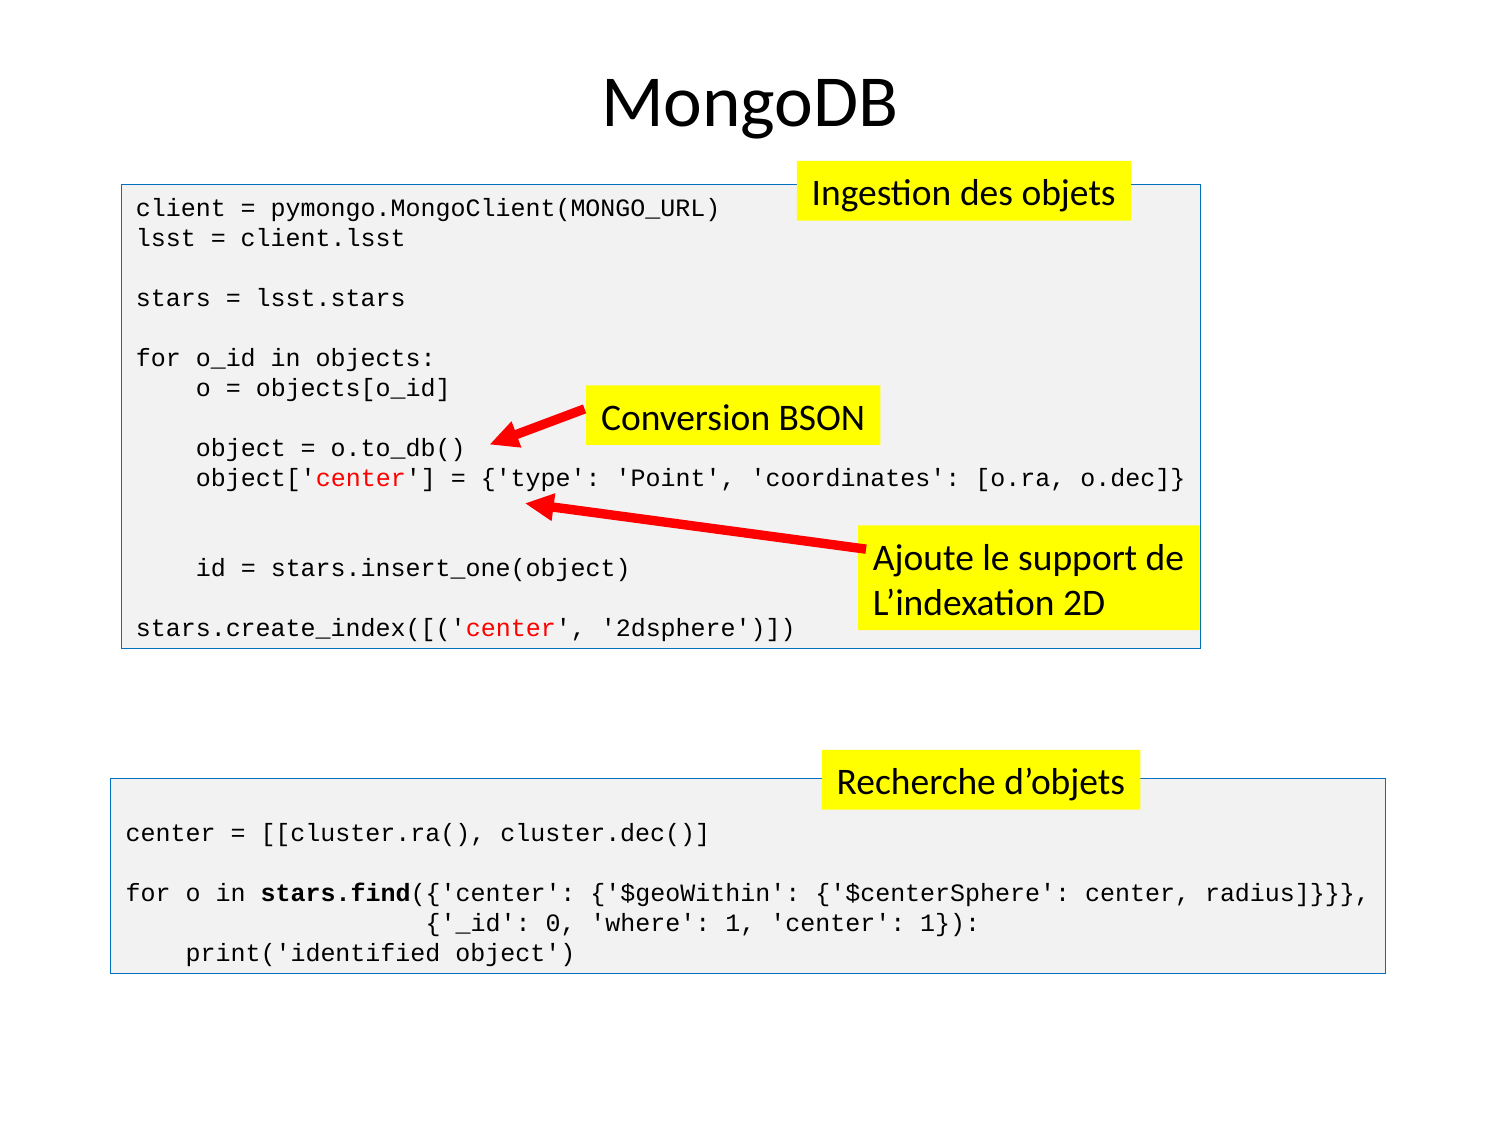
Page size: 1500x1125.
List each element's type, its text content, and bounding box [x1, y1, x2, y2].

text_box center = [[cluster.ra(), cluster.dec()] for o in stars.find({'center': {'$geoWithin': {'$centerSphere': center, radius]}}}, {'_id': 0, 'where': 1, 'center': 1}): print('identified object') [110, 778, 1386, 974]
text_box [525, 503, 867, 550]
text_box Conversion BSON [586, 385, 881, 445]
text_box client = pymongo.MongoClient(MONGO_URL) lsst = client.lsst stars = lsst.stars for o_id in objects: o = objects[o_id] object = o.to_db() object['center'] = {'type': 'Point', 'coordinates': [o.ra, o.dec]} id = stars.insert_one(object) stars.create_index([('center', '2dsphere')]) [121, 184, 1201, 649]
text_box Ajoute le support de L’indexation 2D [858, 525, 1200, 631]
title MongoDB [75, 45, 1425, 149]
text_box Ingestion des objets [796, 160, 1132, 221]
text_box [489, 408, 585, 445]
text_box Recherche d’objets [821, 749, 1141, 810]
